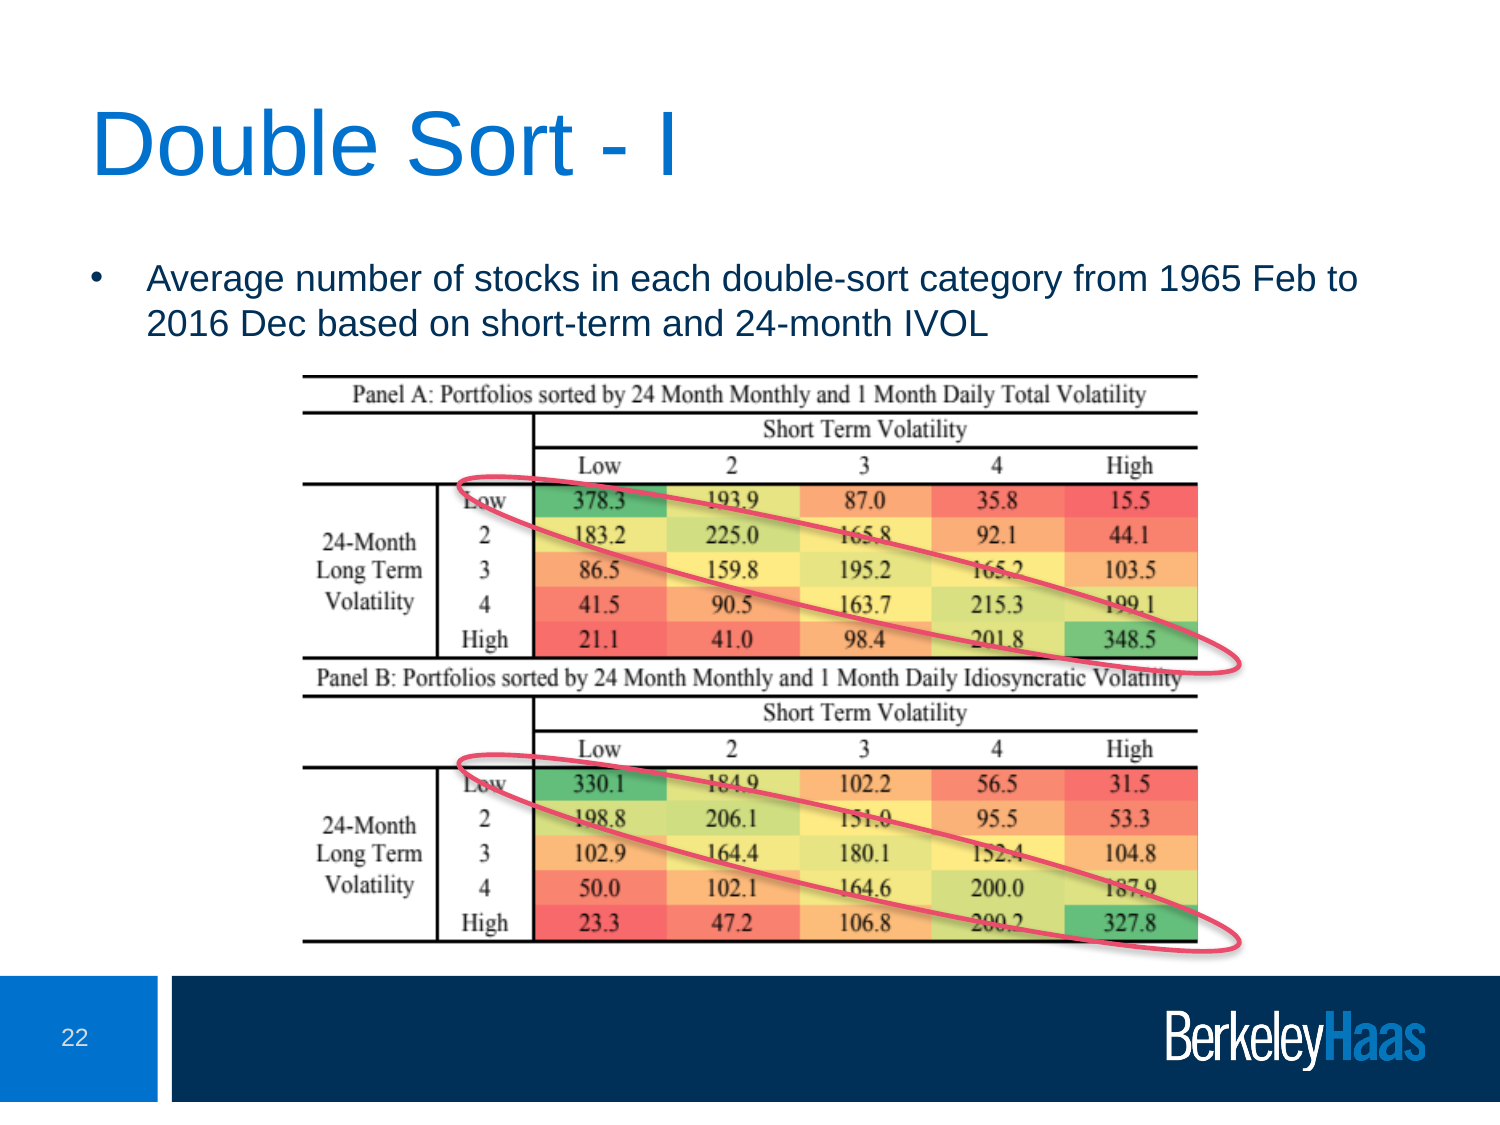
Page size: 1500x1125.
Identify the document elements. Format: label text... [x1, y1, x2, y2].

title Double Sort - I [75, 45, 1425, 233]
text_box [250, 375, 1250, 1031]
slide_number 22 [22, 1007, 128, 1067]
list Average number of stocks in each double-sort category from 1965 Feb to 2016 Dec based on short-term and 24-month IVOL [75, 246, 1425, 431]
